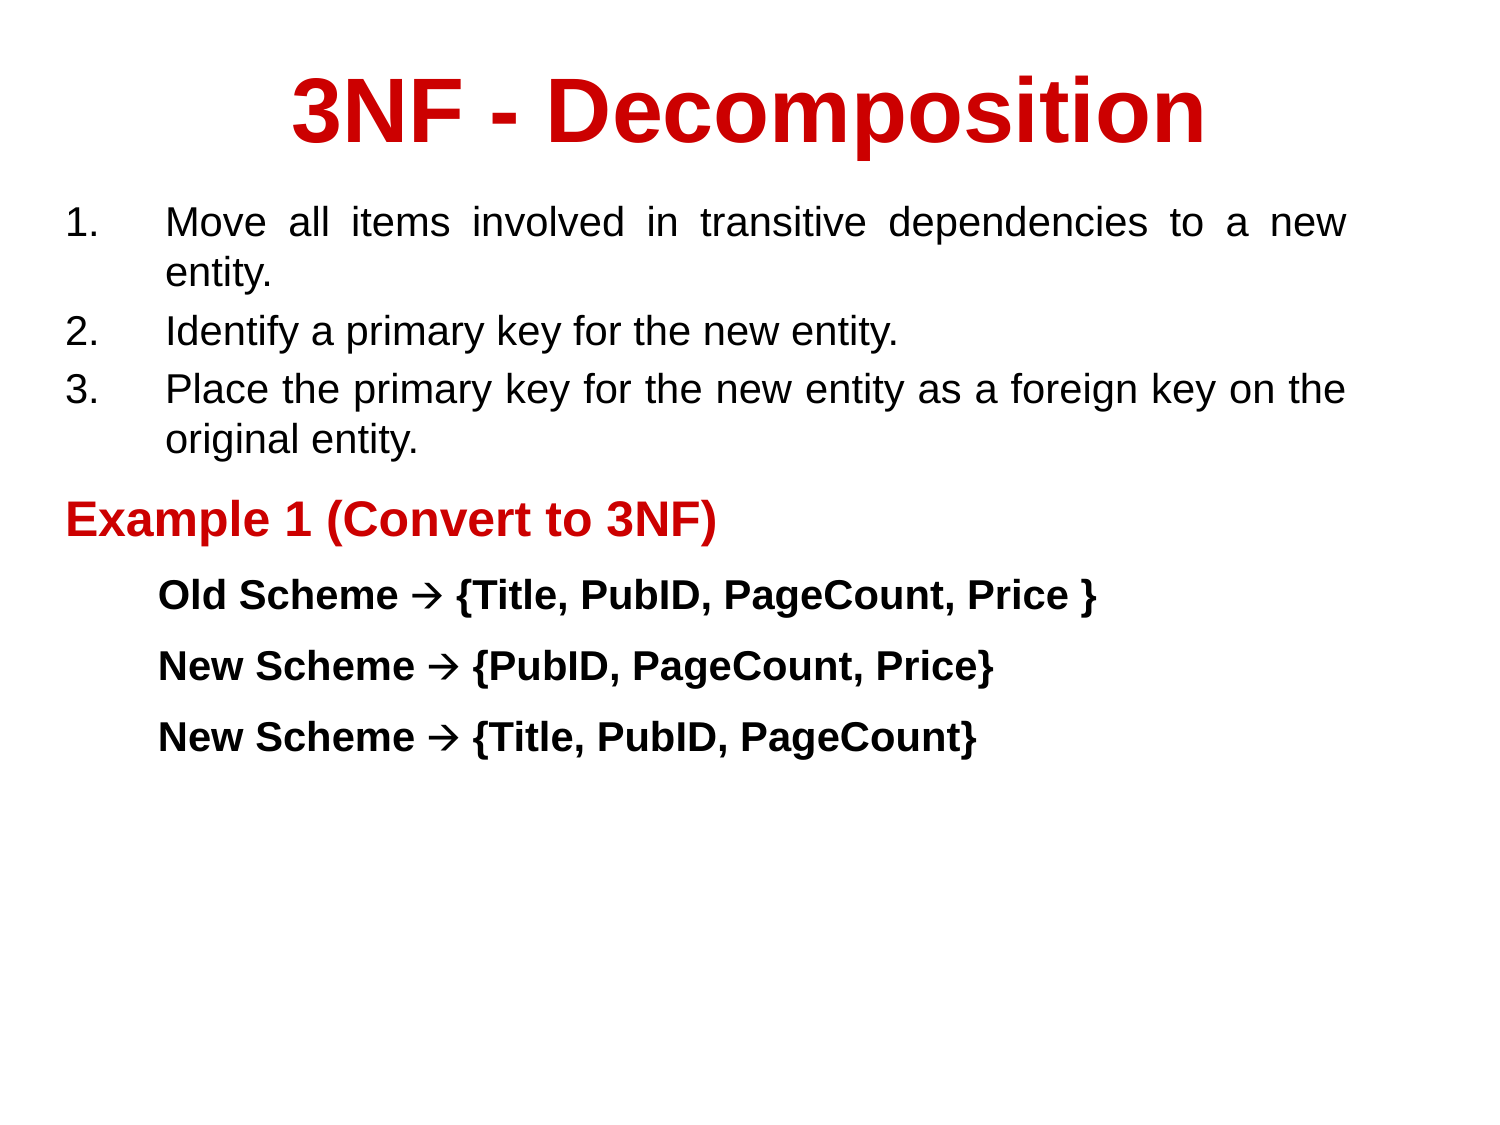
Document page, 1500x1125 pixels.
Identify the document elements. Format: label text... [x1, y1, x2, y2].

list Move all items involved in transitive dependencies to a new entity. Identify a primary key for the new entity. Place the primary key for the new entity as a foreign key on the original entity. Example 1 (Convert to 3NF) Old Scheme 🡪 {Title, PubID, PageCount, Price } New Scheme 🡪 {PubID, PageCount, Price} New Scheme 🡪 {Title, PubID, PageCount} [50, 187, 1363, 1038]
text_box 3NF - Decomposition [112, 12, 1388, 200]
